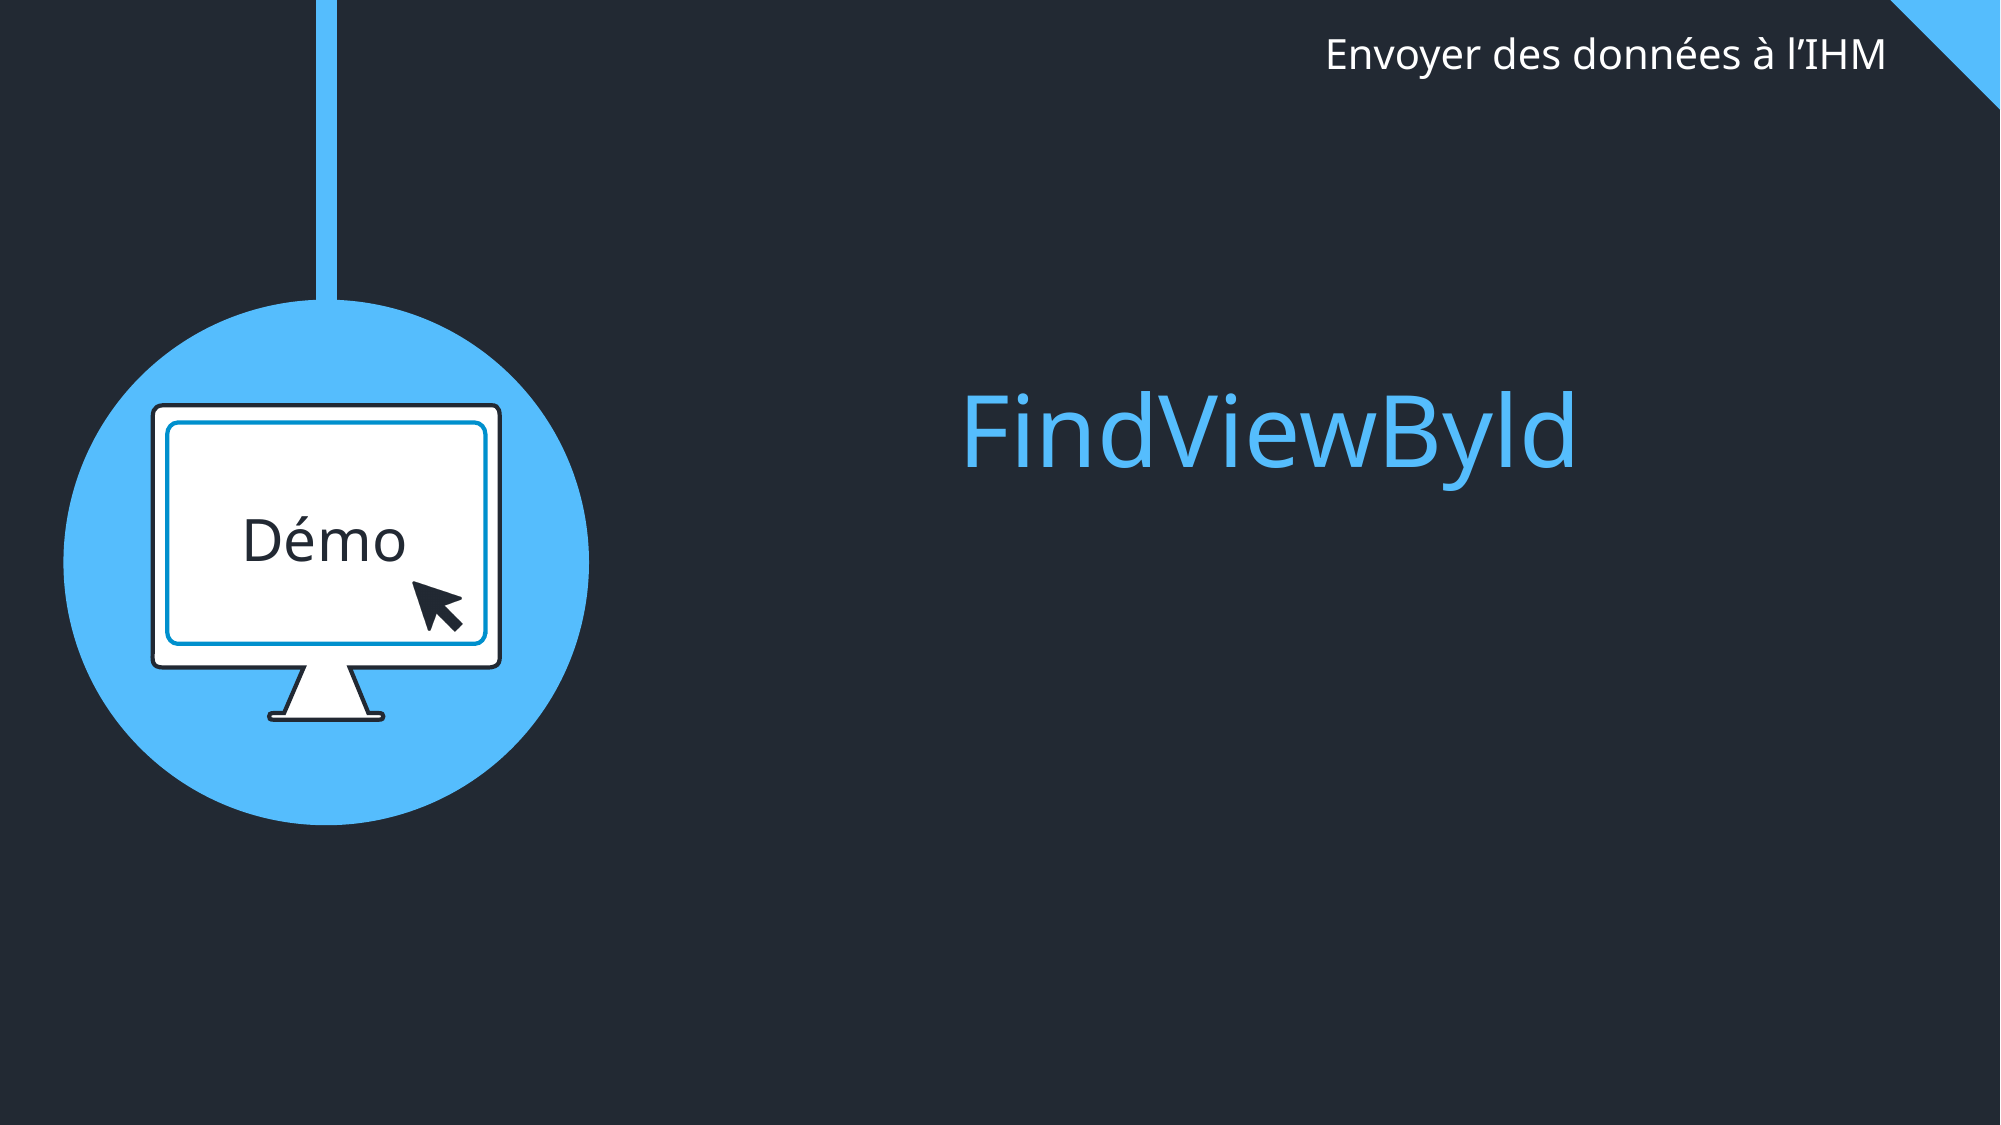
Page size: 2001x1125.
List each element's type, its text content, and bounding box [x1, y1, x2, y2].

list FindViewByld [650, 210, 1889, 661]
picture [394, 563, 481, 641]
title Envoyer des données à l’IHM [387, 33, 1888, 108]
picture [394, 646, 481, 650]
